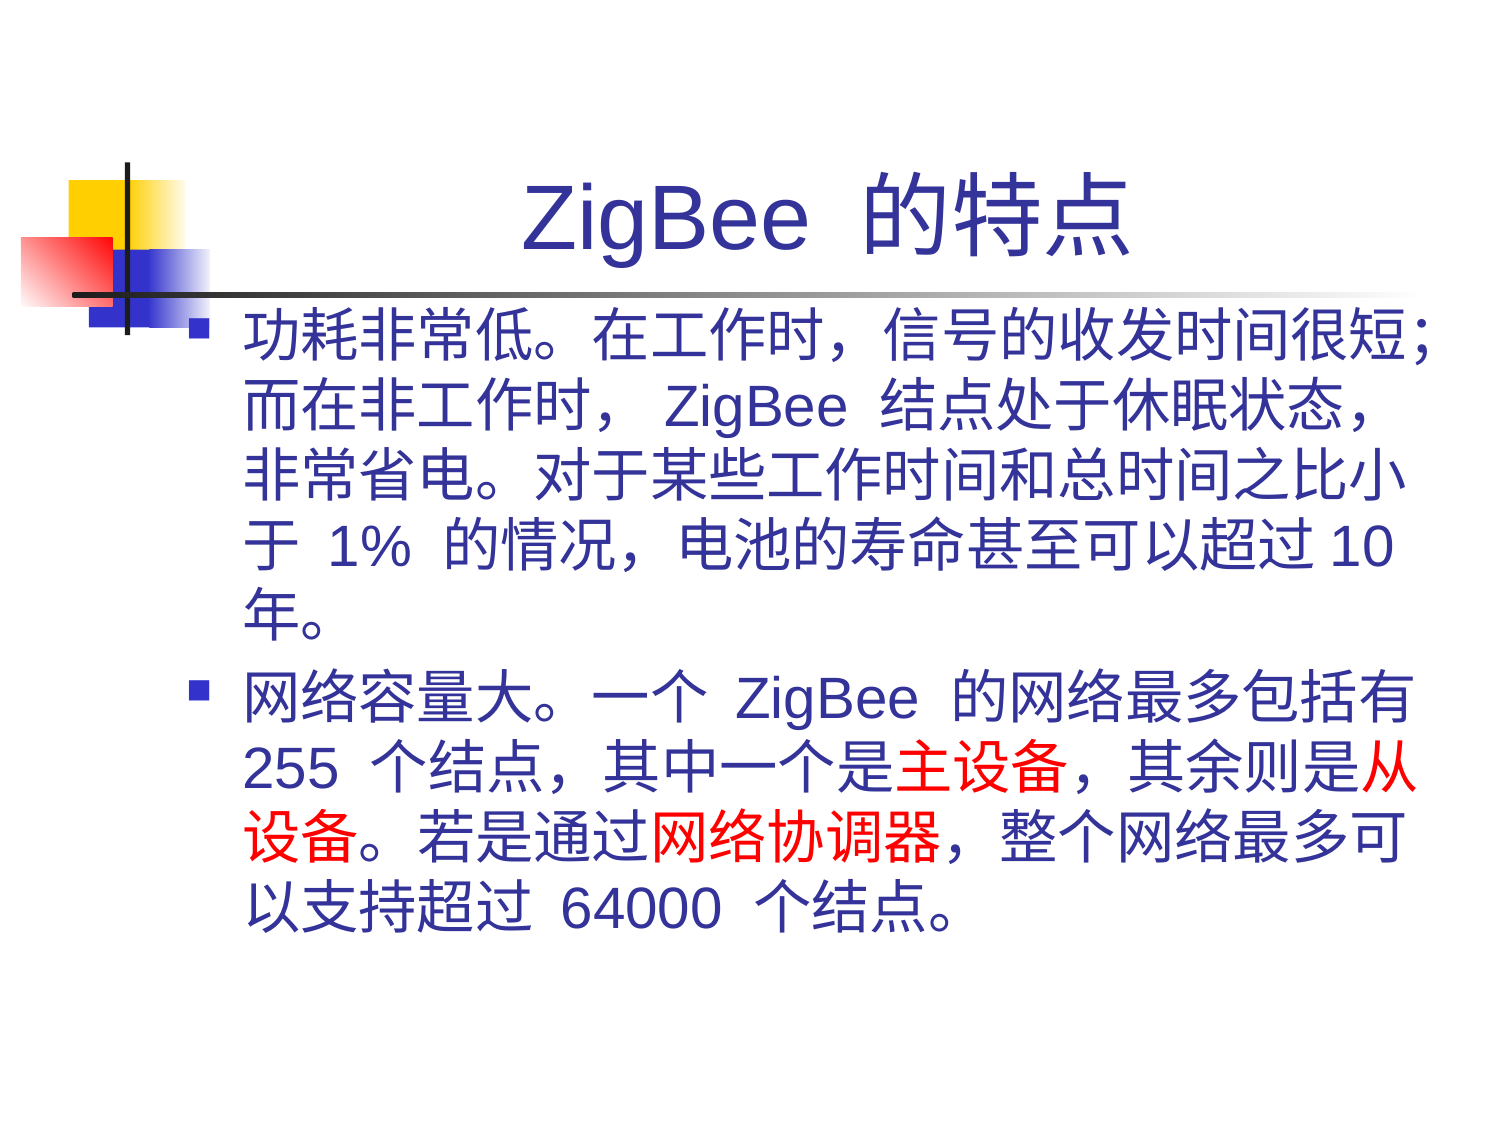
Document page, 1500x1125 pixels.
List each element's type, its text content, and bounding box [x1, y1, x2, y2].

title ZigBee 的特点 [188, 35, 1468, 275]
list 功耗非常低。在工作时，信号的收发时间很短；而在非工作时，ZigBee 结点处于休眠状态，非常省电。对于某些工作时间和总时间之比小于 1% 的情况，电池的寿命甚至可以超过10 年。 网络容量大。一个 ZigBee 的网络最多包括有255 个结点，其中一个是主设备，其余则是从设备。若是通过网络协调器，整个网络最多可以支持超过 64000 个结点。 [171, 290, 1447, 966]
